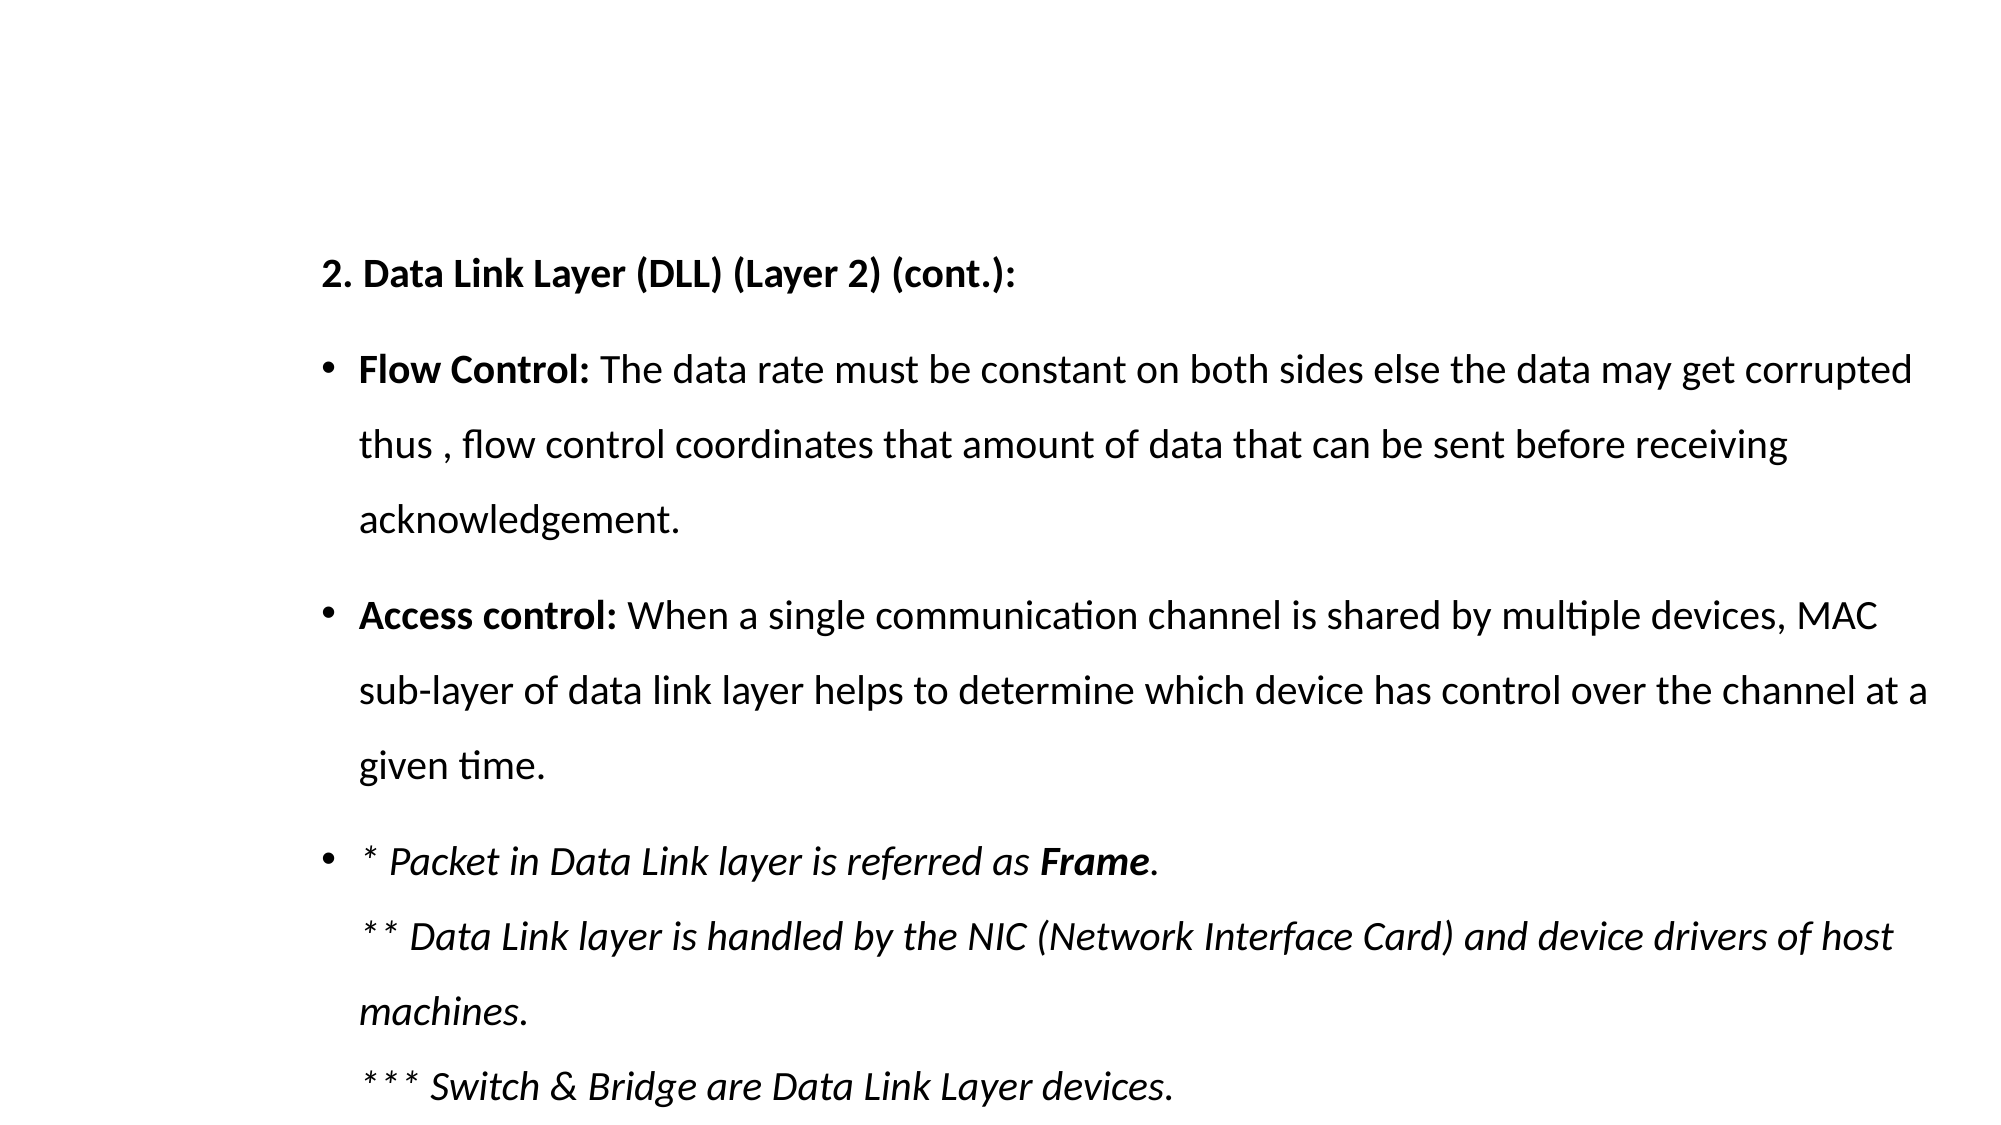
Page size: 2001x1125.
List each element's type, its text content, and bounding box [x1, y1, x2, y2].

list 2. Data Link Layer (DLL) (Layer 2) (cont.): Flow Control: The data rate must be constant on both sides else the data may get corrupted thus , flow control coordinates that amount of data that can be sent before receiving acknowledgement. Access control: When a single communication channel is shared by multiple devices, MAC sub-layer of data link layer helps to determine which device has control over the channel at a given time. * Packet in Data Link layer is referred as Frame. ** Data Link layer is handled by the NIC (Network Interface Card) and device drivers of host machines. *** Switch & Bridge are Data Link Layer devices. [306, 213, 1961, 1125]
